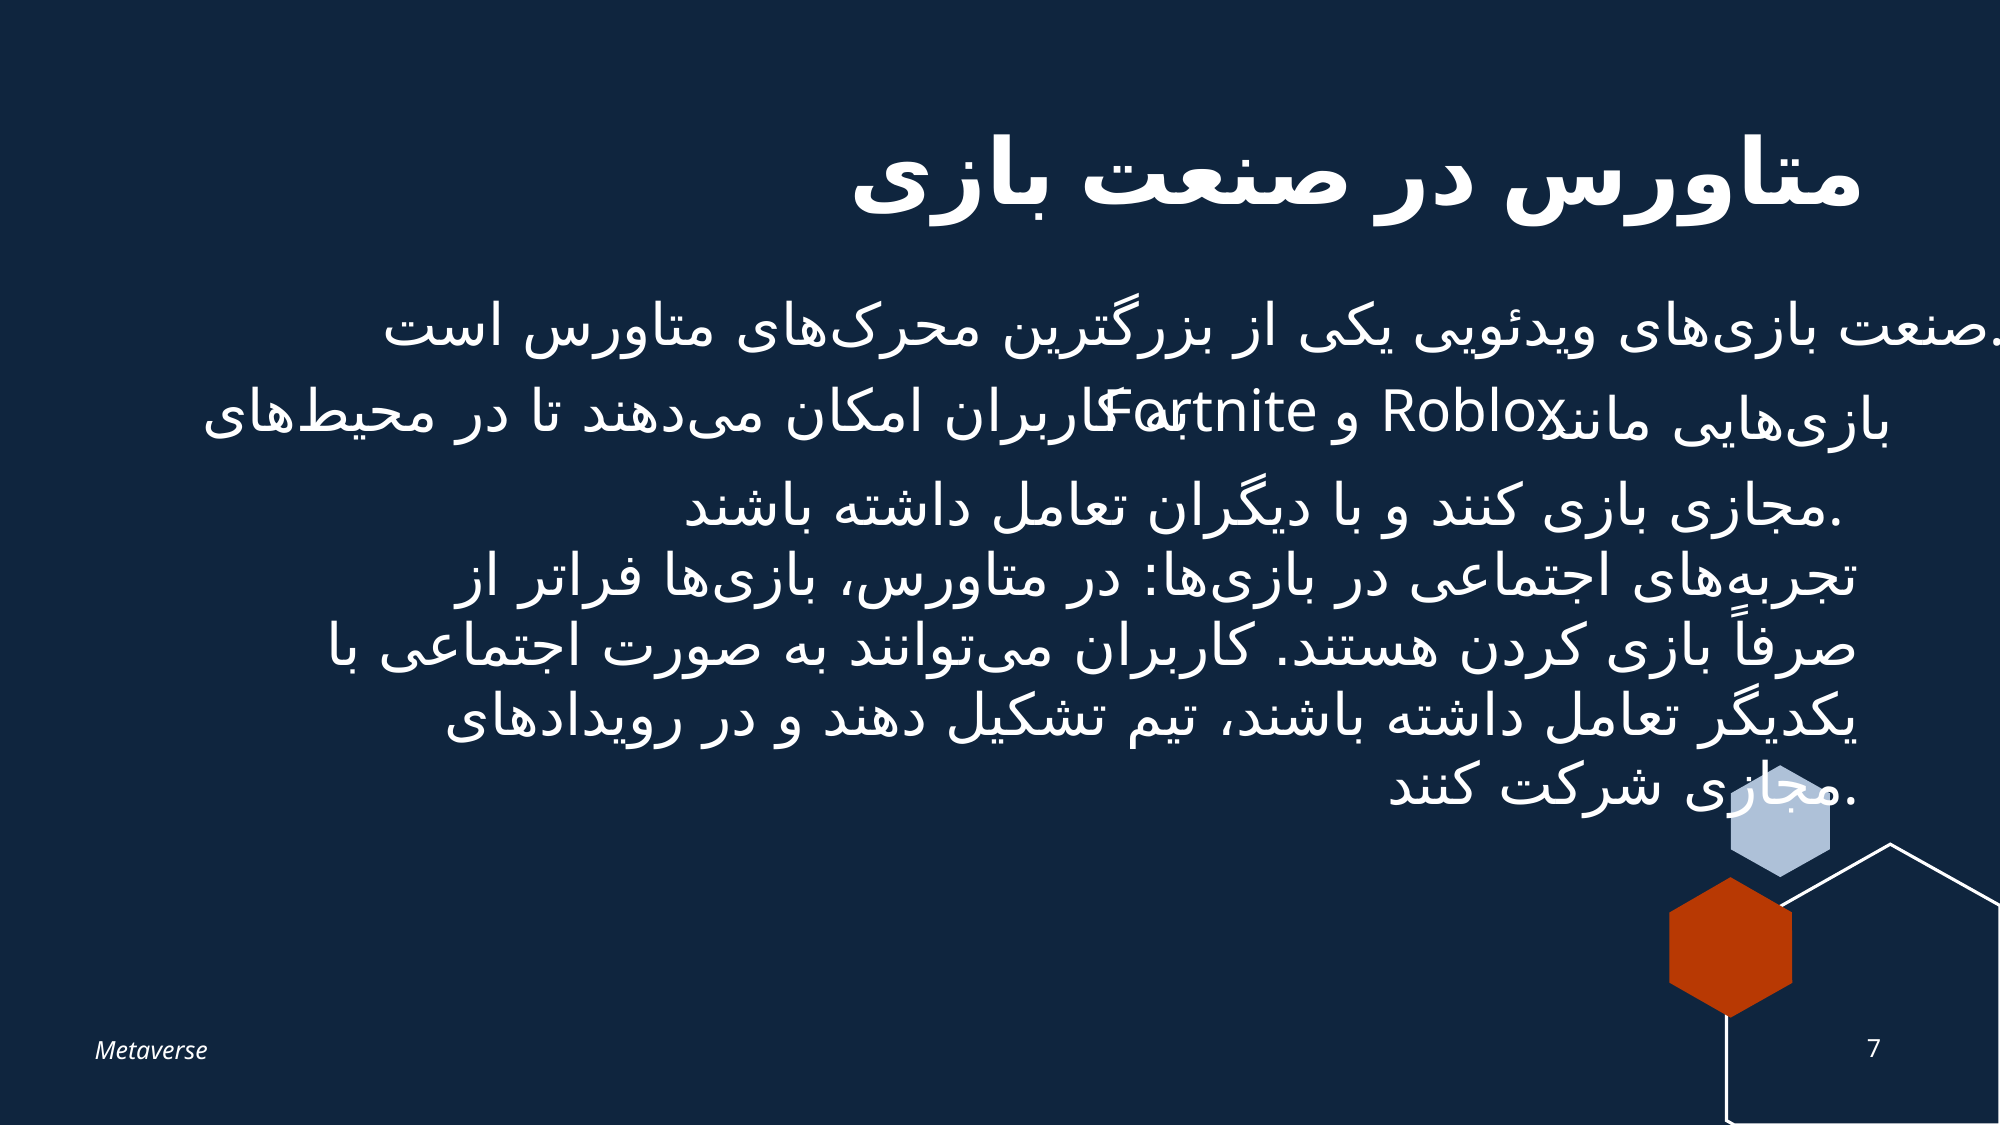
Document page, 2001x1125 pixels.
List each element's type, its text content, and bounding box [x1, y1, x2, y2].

text_box Fortnite و Roblox [1206, 365, 1582, 451]
text_box مجازی بازی کنند و با دیگران تعامل داشته باشند. تجربه‌های اجتماعی در بازی‌ها: در متاورس، بازی‌ها فراتر از صرفاً بازی کردن هستند. کاربران می‌توانند به صورت اجتماعی با یکدیگر تعامل داشته باشند، تیم تشکیل دهند و در رویدادهای مجازی شرکت کنند. [285, 459, 1874, 825]
text_box 7 [1836, 1019, 1912, 1080]
text_box صنعت بازی‌های ویدئویی یکی از بزرگترین محرک‌های متاورس است. [367, 280, 2000, 365]
text_box به کاربران امکان می‌دهند تا در محیط‌های [187, 365, 1206, 451]
title متاورس در صنعت بازی [95, 118, 1882, 352]
text_box بازی‌هایی مانند [1525, 373, 1908, 459]
footer Metaverse [79, 1020, 755, 1080]
